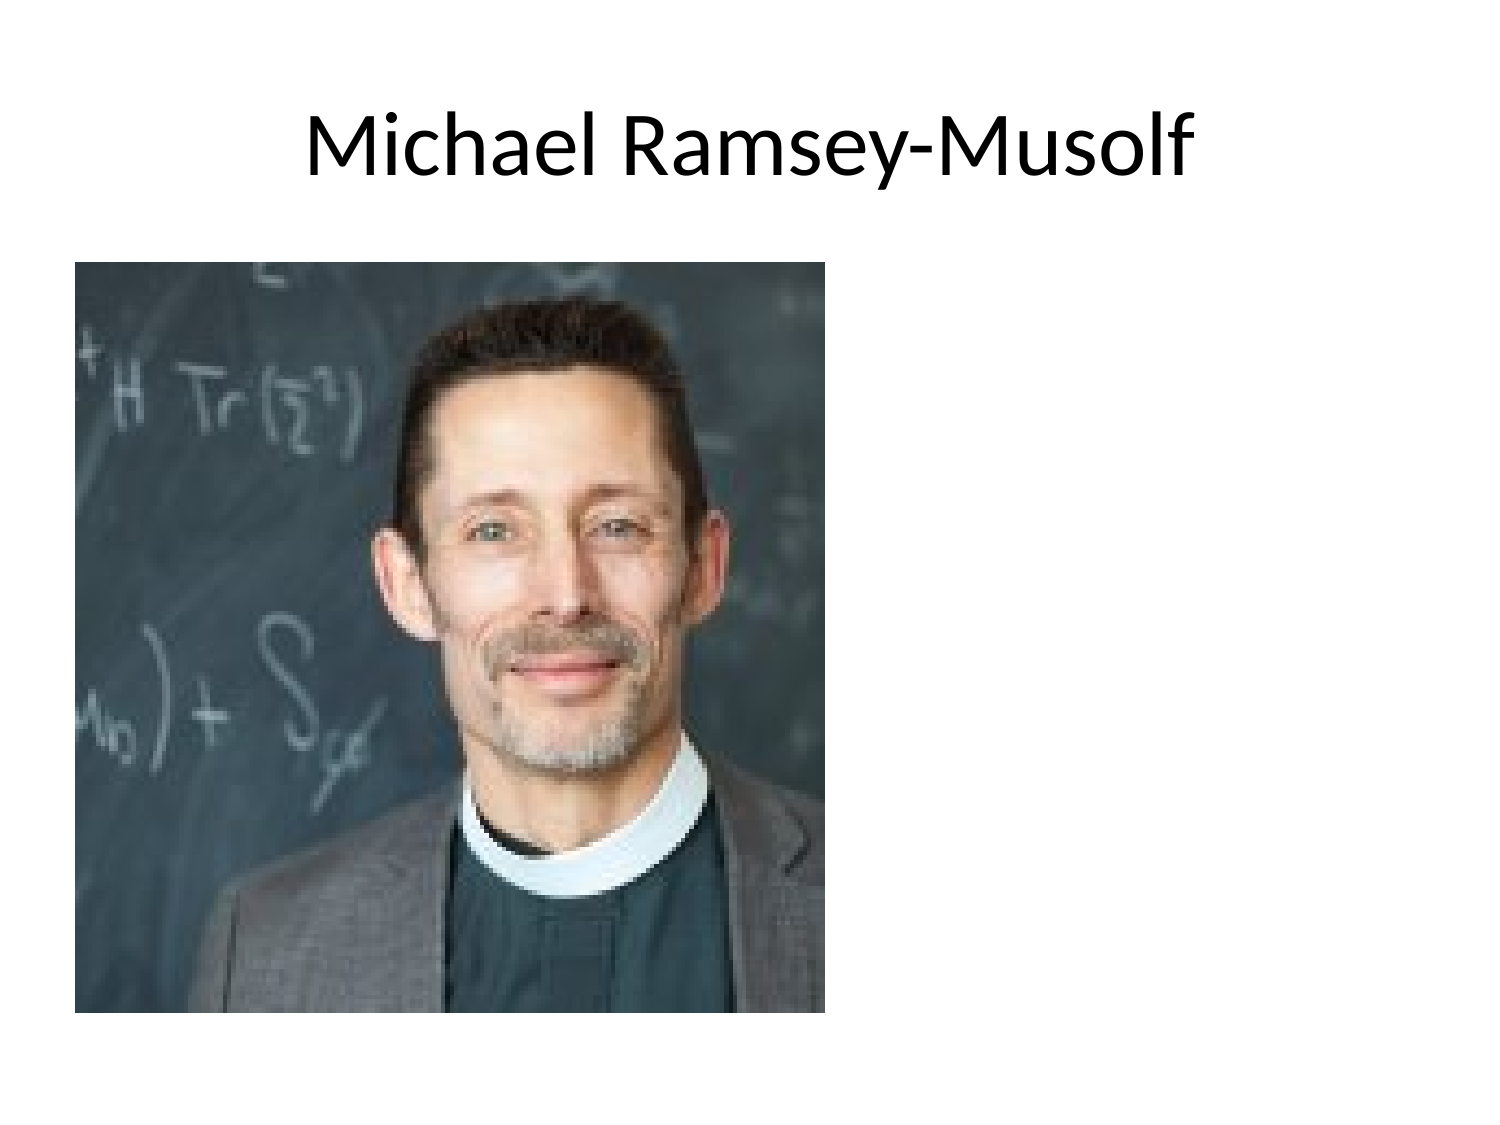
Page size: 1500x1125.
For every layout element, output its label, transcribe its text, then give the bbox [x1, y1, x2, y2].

picture [74, 262, 826, 1013]
title Michael Ramsey-Musolf [75, 45, 1425, 233]
